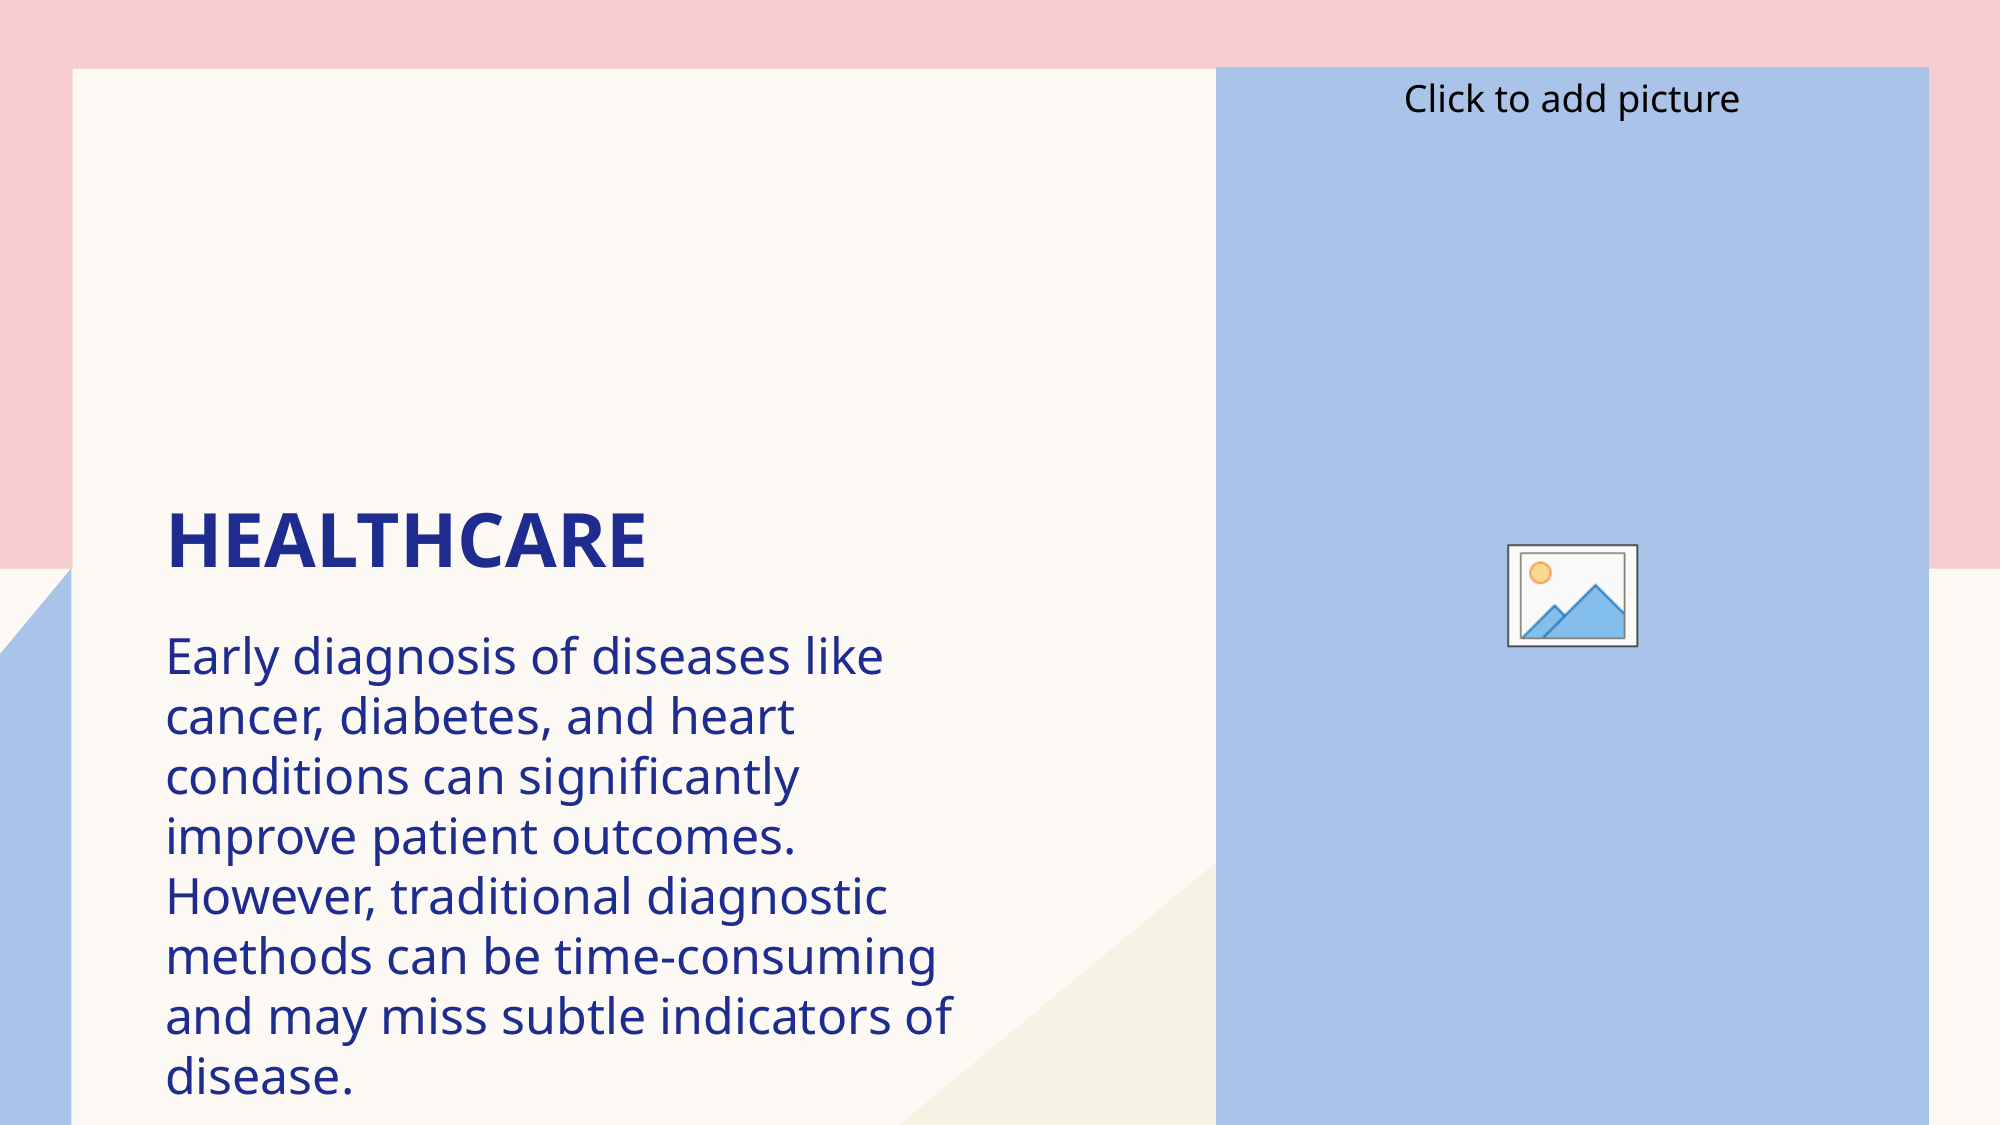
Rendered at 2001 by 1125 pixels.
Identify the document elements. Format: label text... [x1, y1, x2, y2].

title Healthcare [150, 173, 1013, 583]
picture [1216, 67, 1929, 1125]
list Early diagnosis of diseases like cancer, diabetes, and heart conditions can significantly improve patient outcomes. However, traditional diagnostic methods can be time-consuming and may miss subtle indicators of disease. [150, 624, 1013, 992]
